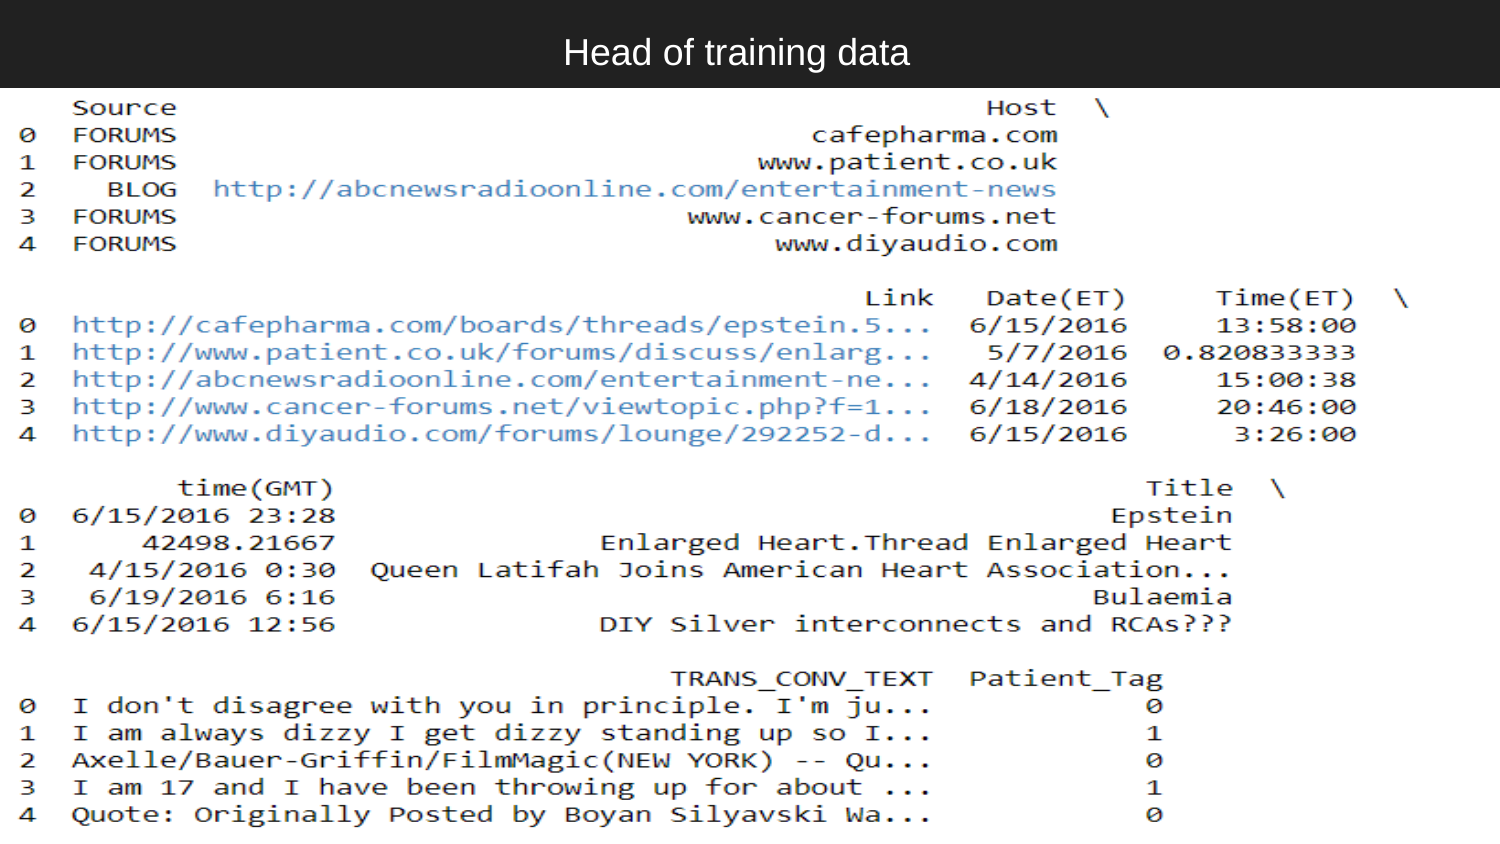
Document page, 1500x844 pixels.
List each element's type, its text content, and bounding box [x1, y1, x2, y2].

picture [0, 88, 1500, 844]
text_box Head of training data [11, 13, 1462, 87]
